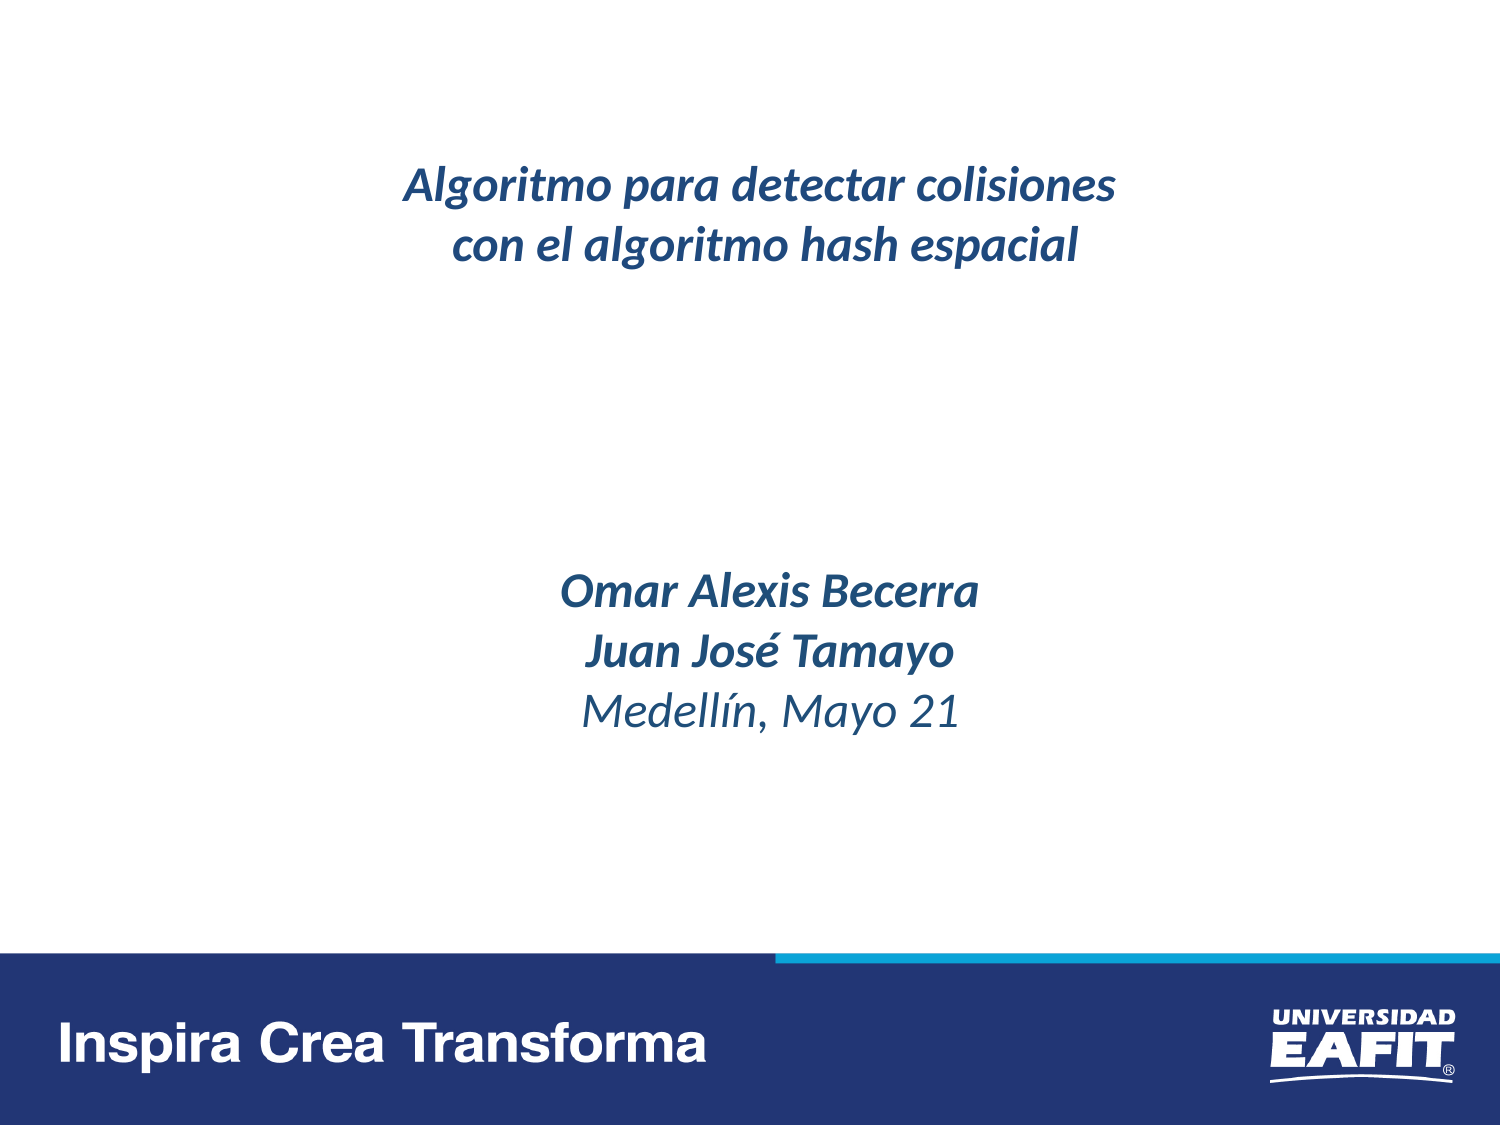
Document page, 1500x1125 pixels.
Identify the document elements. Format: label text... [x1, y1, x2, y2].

picture [0, 0, 1500, 1125]
text_box Algoritmo para detectar colisiones con el algoritmo hash espacial [403, 150, 1139, 272]
text_box Omar Alexis Becerra Juan José Tamayo Medellín, Mayo 21 [76, 504, 1464, 812]
